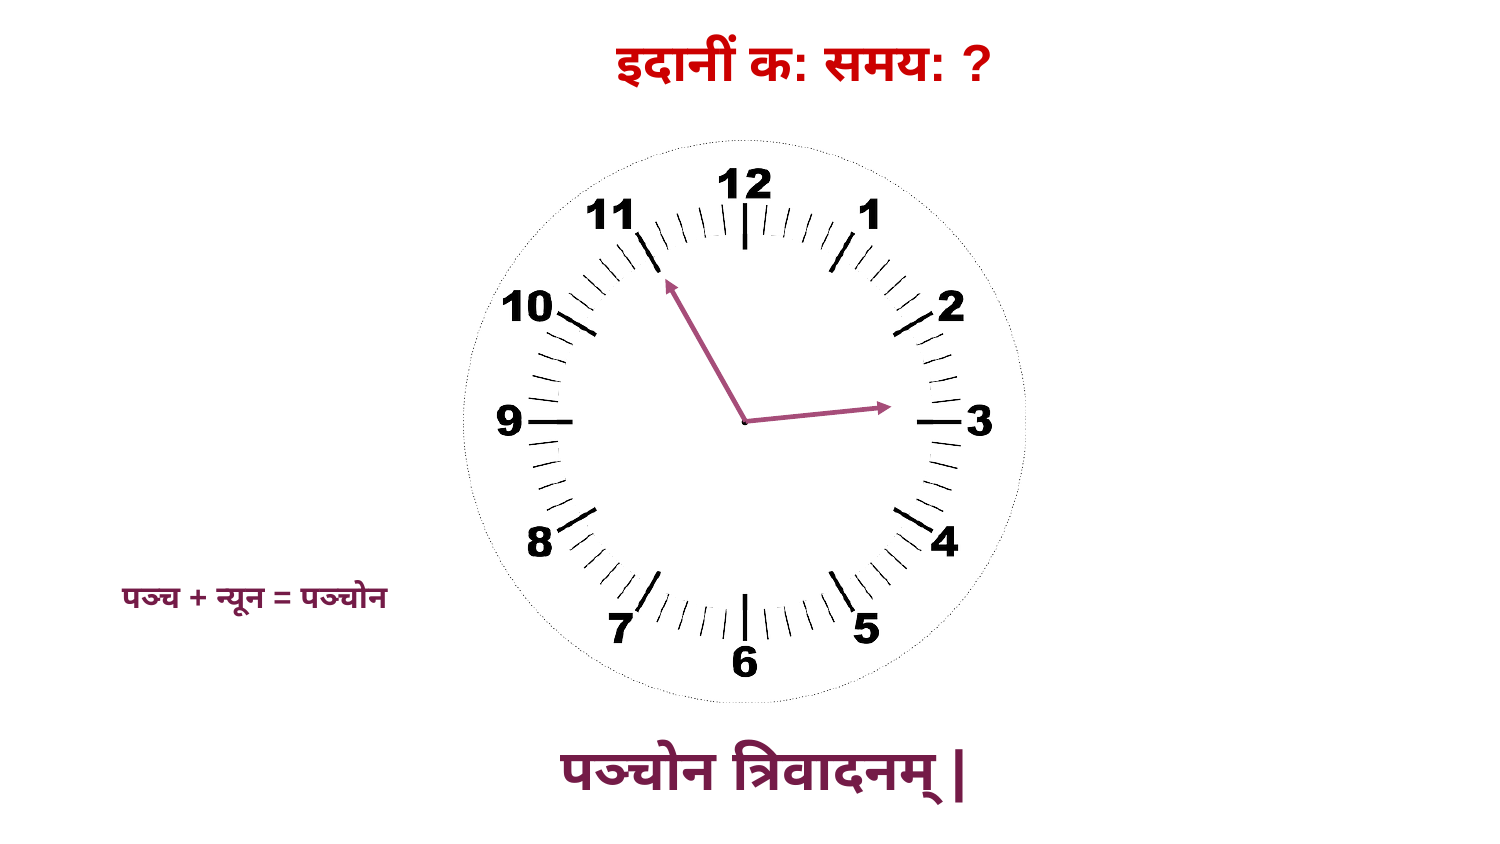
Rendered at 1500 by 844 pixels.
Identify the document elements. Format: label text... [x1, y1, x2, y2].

text_box पञ्चोन त्रिवादनम् | [464, 718, 1064, 817]
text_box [745, 406, 892, 422]
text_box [665, 278, 746, 422]
picture [463, 140, 1026, 703]
text_box पञ्च + न्यून = पञ्चोन [28, 562, 458, 631]
text_box इदानीं क: समय: ? [584, 13, 1026, 107]
